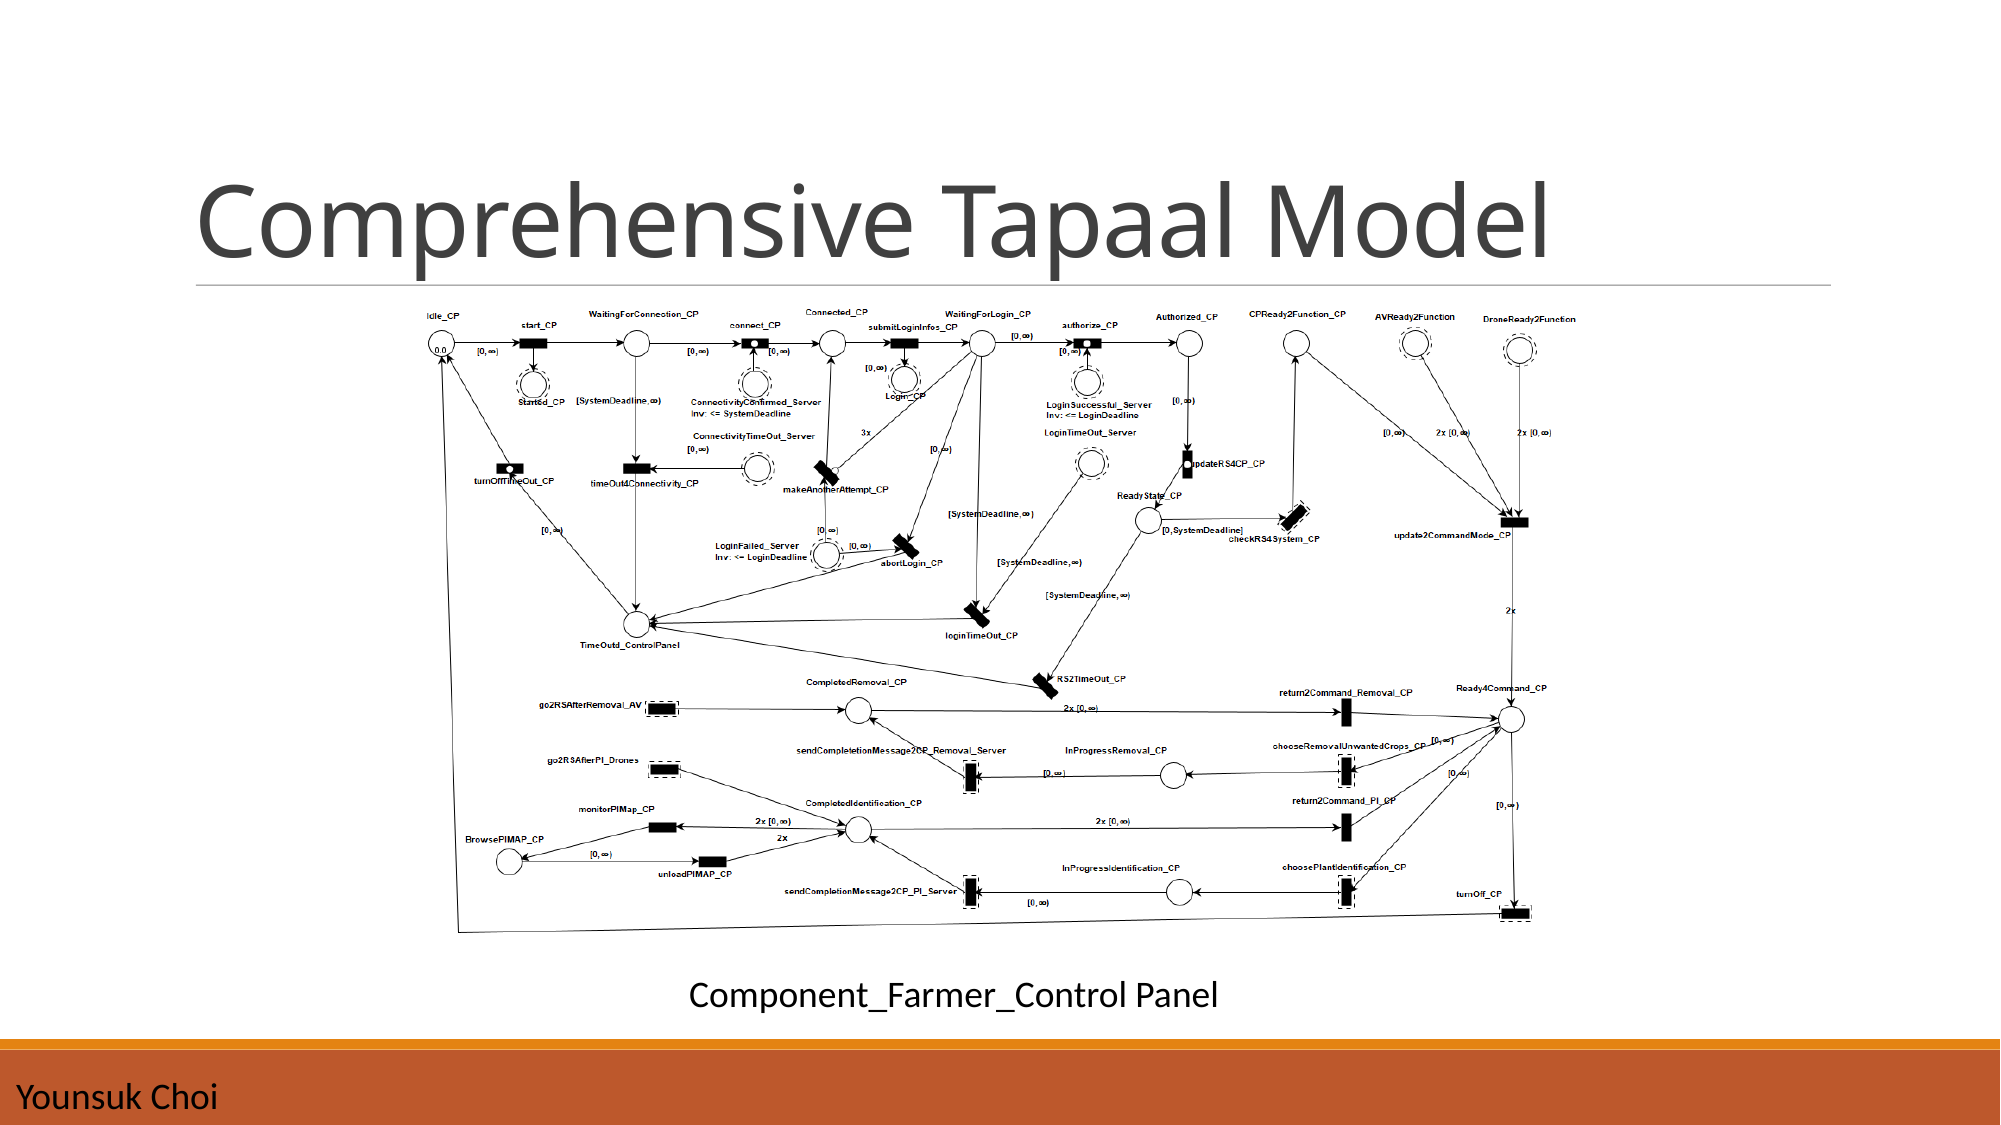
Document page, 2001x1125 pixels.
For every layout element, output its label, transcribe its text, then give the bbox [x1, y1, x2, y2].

picture [415, 302, 1595, 963]
text_box Component_Farmer_Control Panel [674, 972, 1336, 1023]
text_box Comprehensive Tapaal Model [180, 47, 1830, 285]
text_box Younsuk Choi [1, 1064, 234, 1125]
